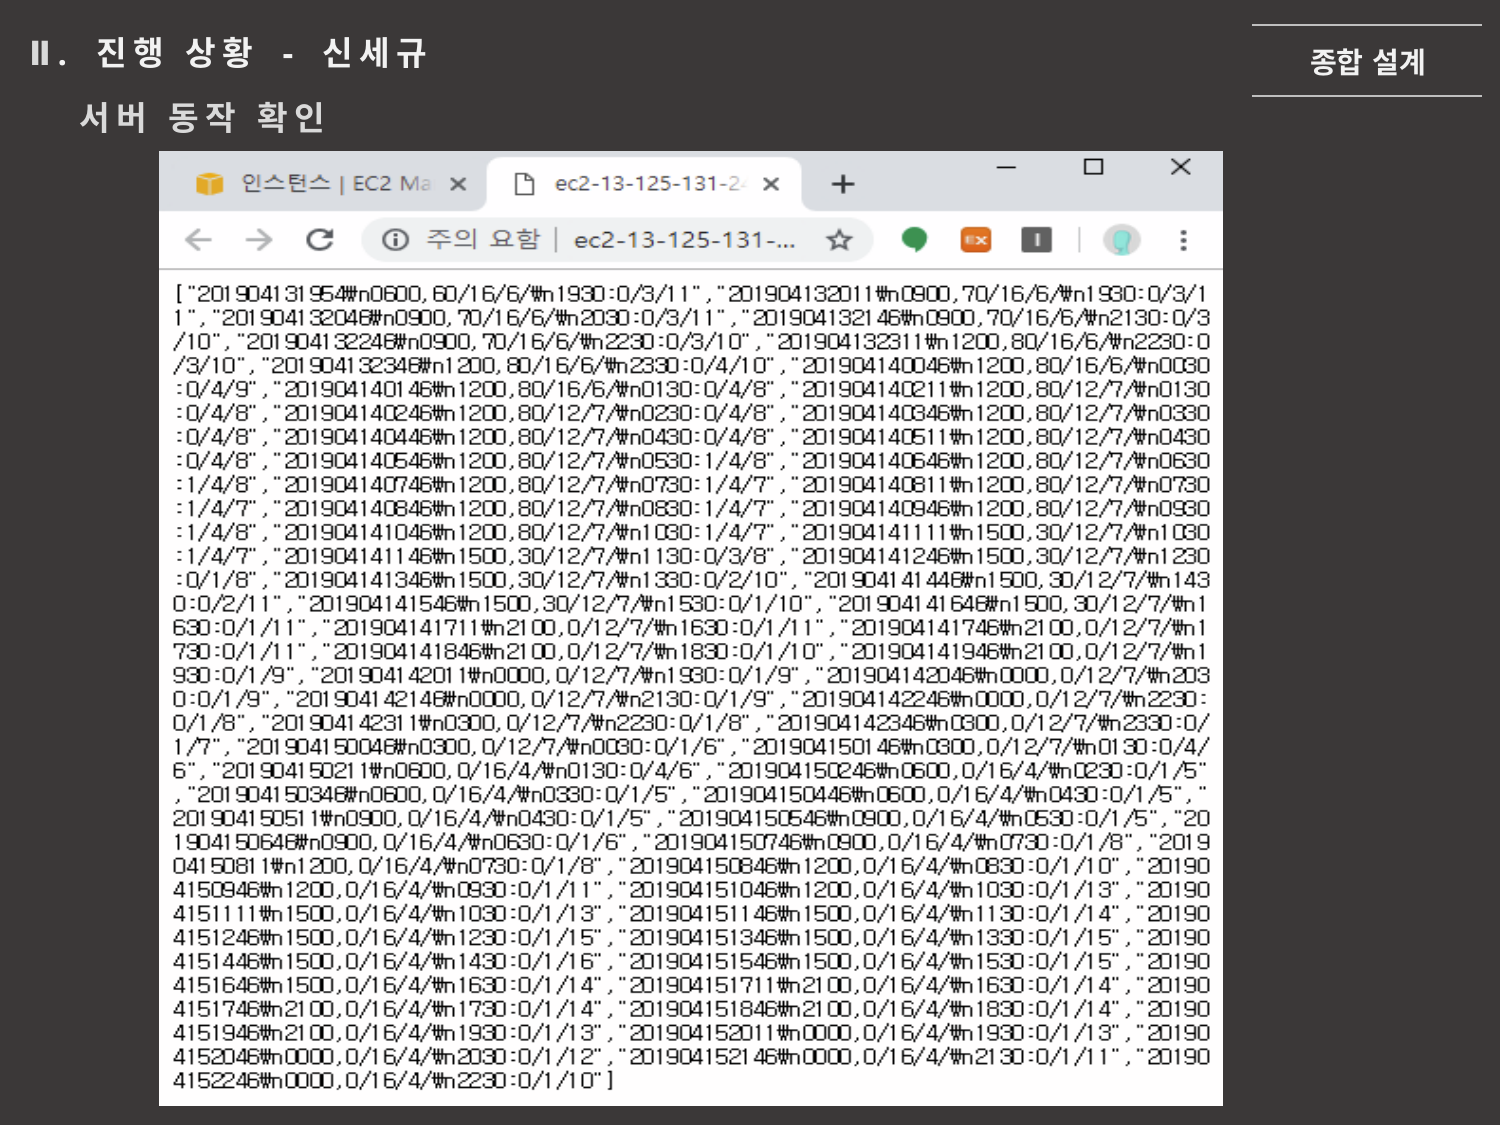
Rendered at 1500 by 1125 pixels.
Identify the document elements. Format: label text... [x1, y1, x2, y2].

text_box 서버 동작 확인 [64, 89, 653, 145]
picture [159, 151, 1223, 1107]
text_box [1251, 0, 1483, 97]
text_box Ⅱ. 진행 상황 - 신세규 [14, 25, 603, 80]
